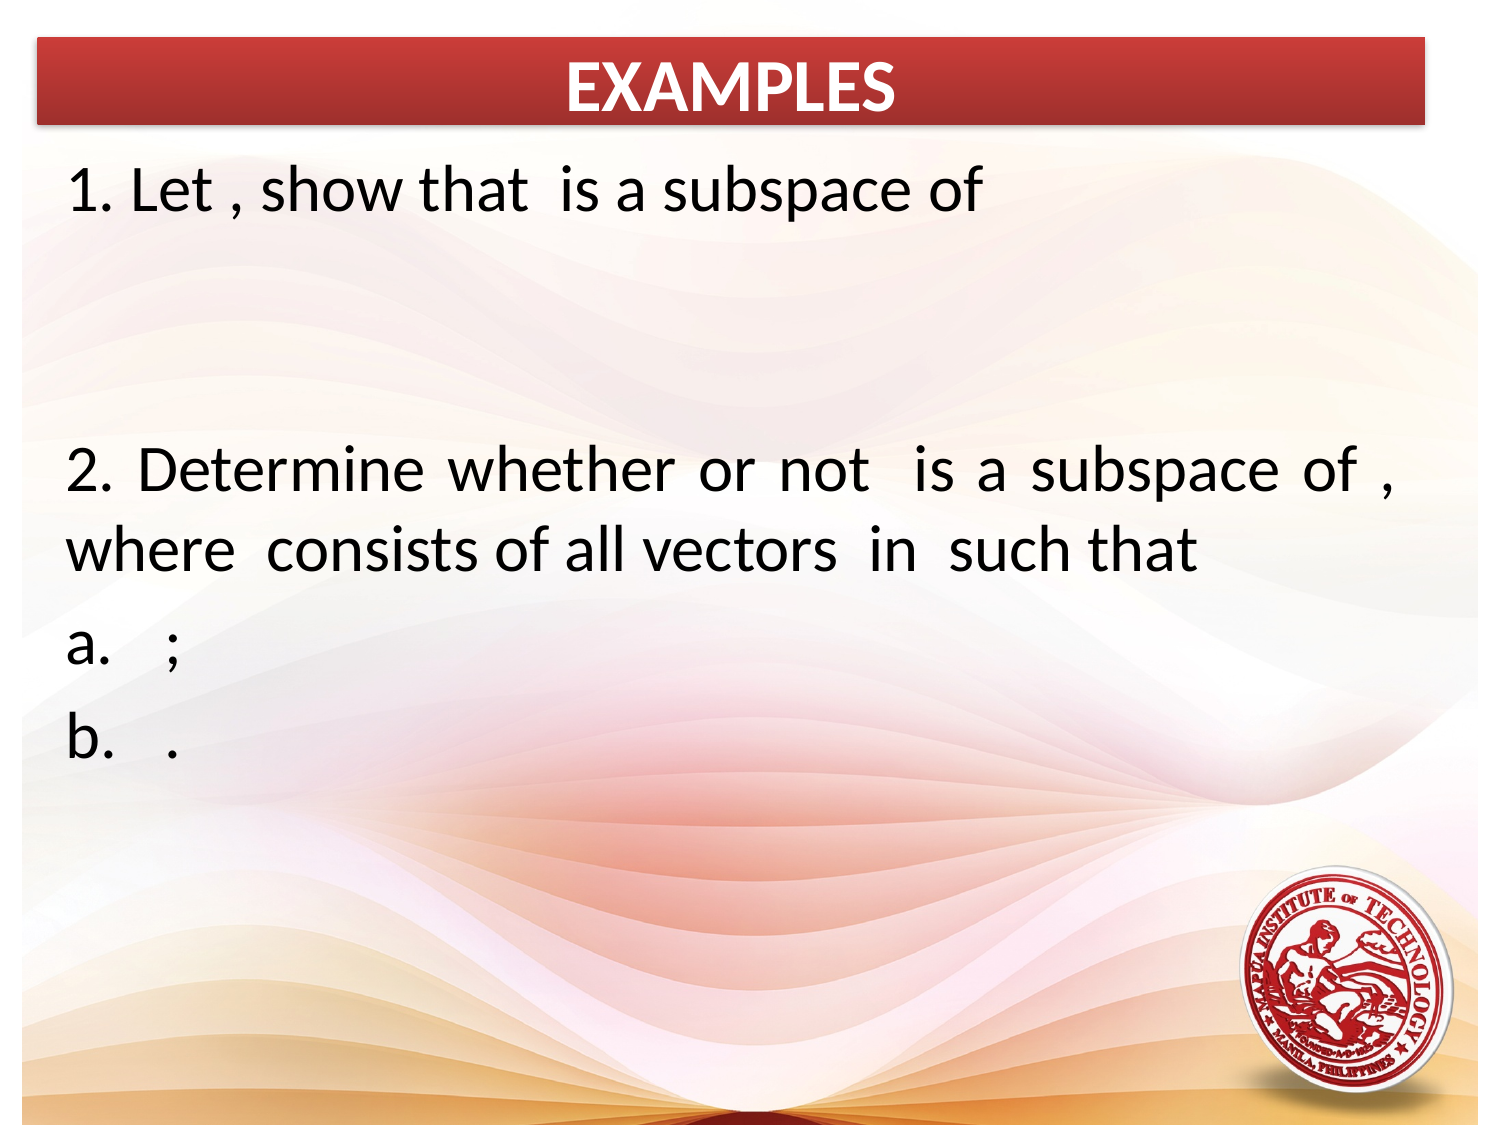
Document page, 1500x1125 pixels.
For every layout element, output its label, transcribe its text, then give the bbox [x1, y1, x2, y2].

picture [22, 0, 1478, 1125]
text_box EXAMPLES [37, 37, 1425, 125]
